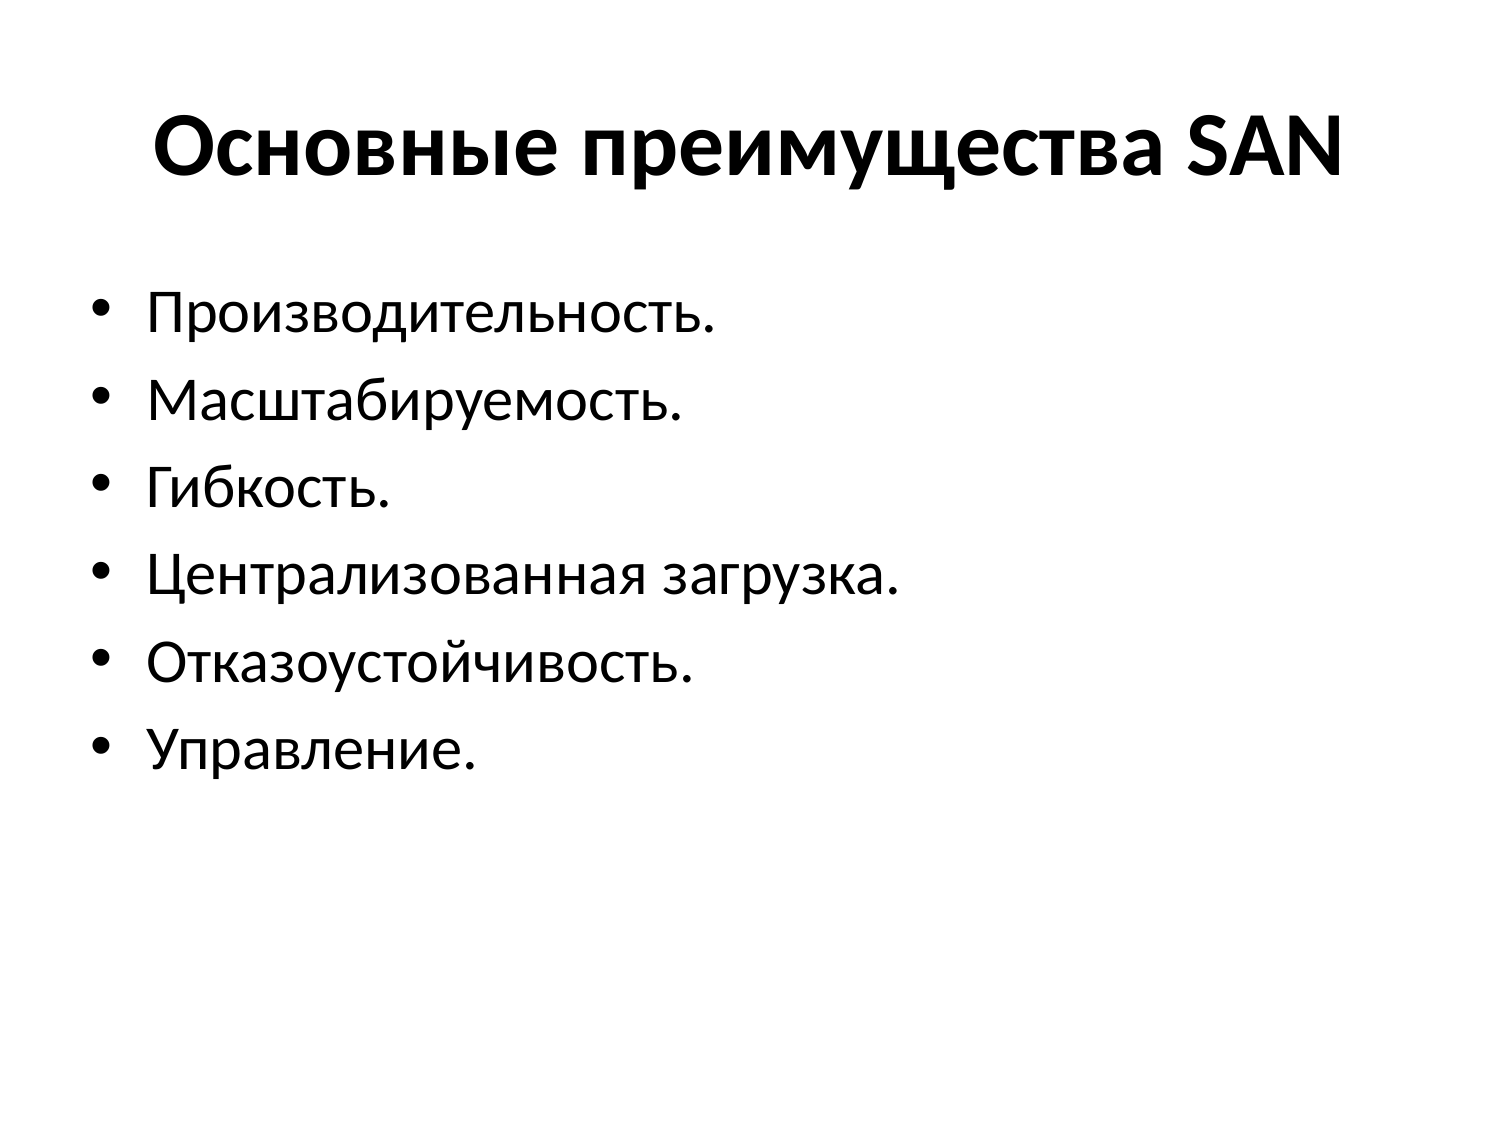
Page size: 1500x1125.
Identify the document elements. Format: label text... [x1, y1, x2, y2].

title Основные преимущества SAN [75, 45, 1425, 233]
list Производительность. Масштабируемость. Гибкость. Централизованная загрузка. Отказоустойчивость. Управление. [75, 262, 1425, 1005]
